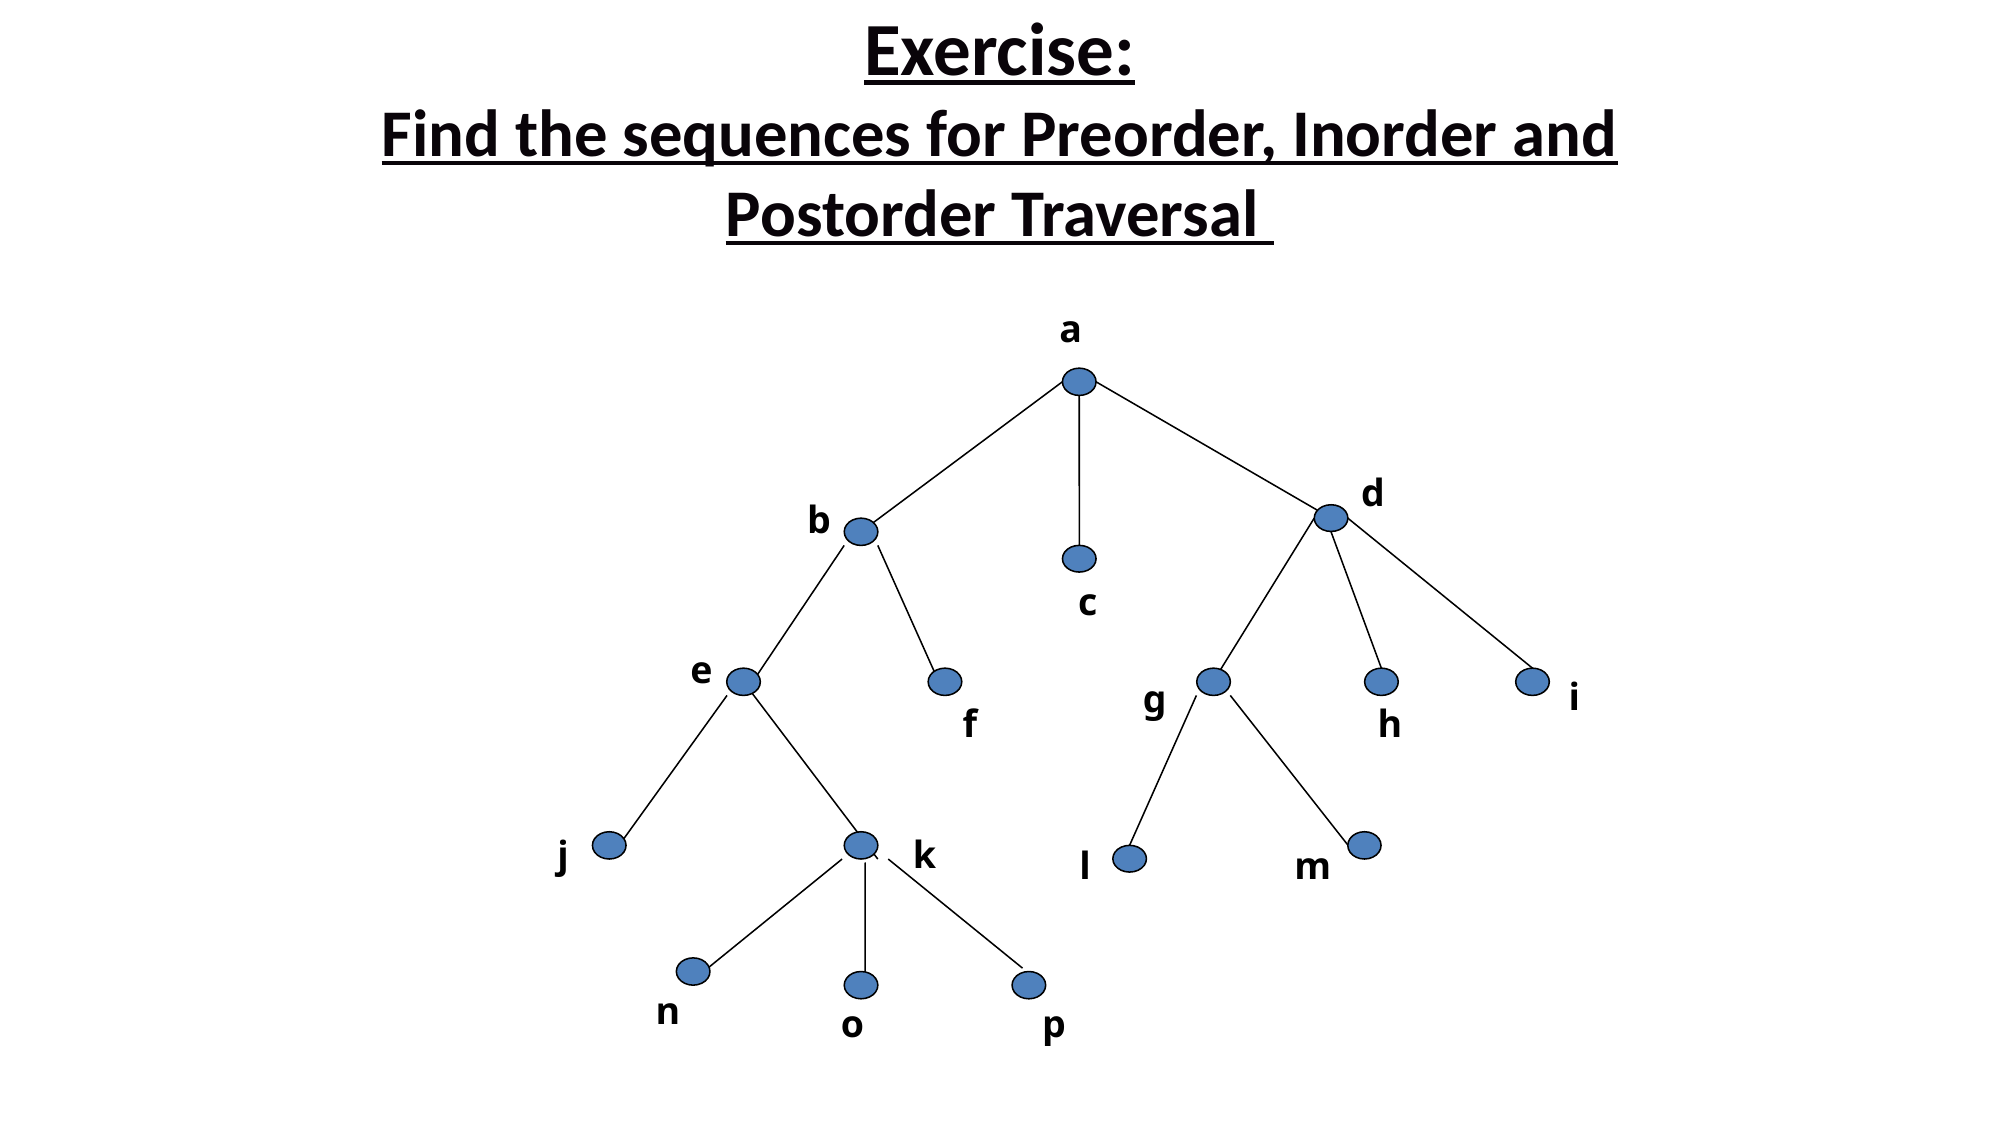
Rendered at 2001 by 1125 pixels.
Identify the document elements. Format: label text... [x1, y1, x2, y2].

title Exercise: Find the sequences for Preorder, Inorder and Postorder Traversal [324, 75, 1675, 175]
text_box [487, 299, 1651, 1051]
